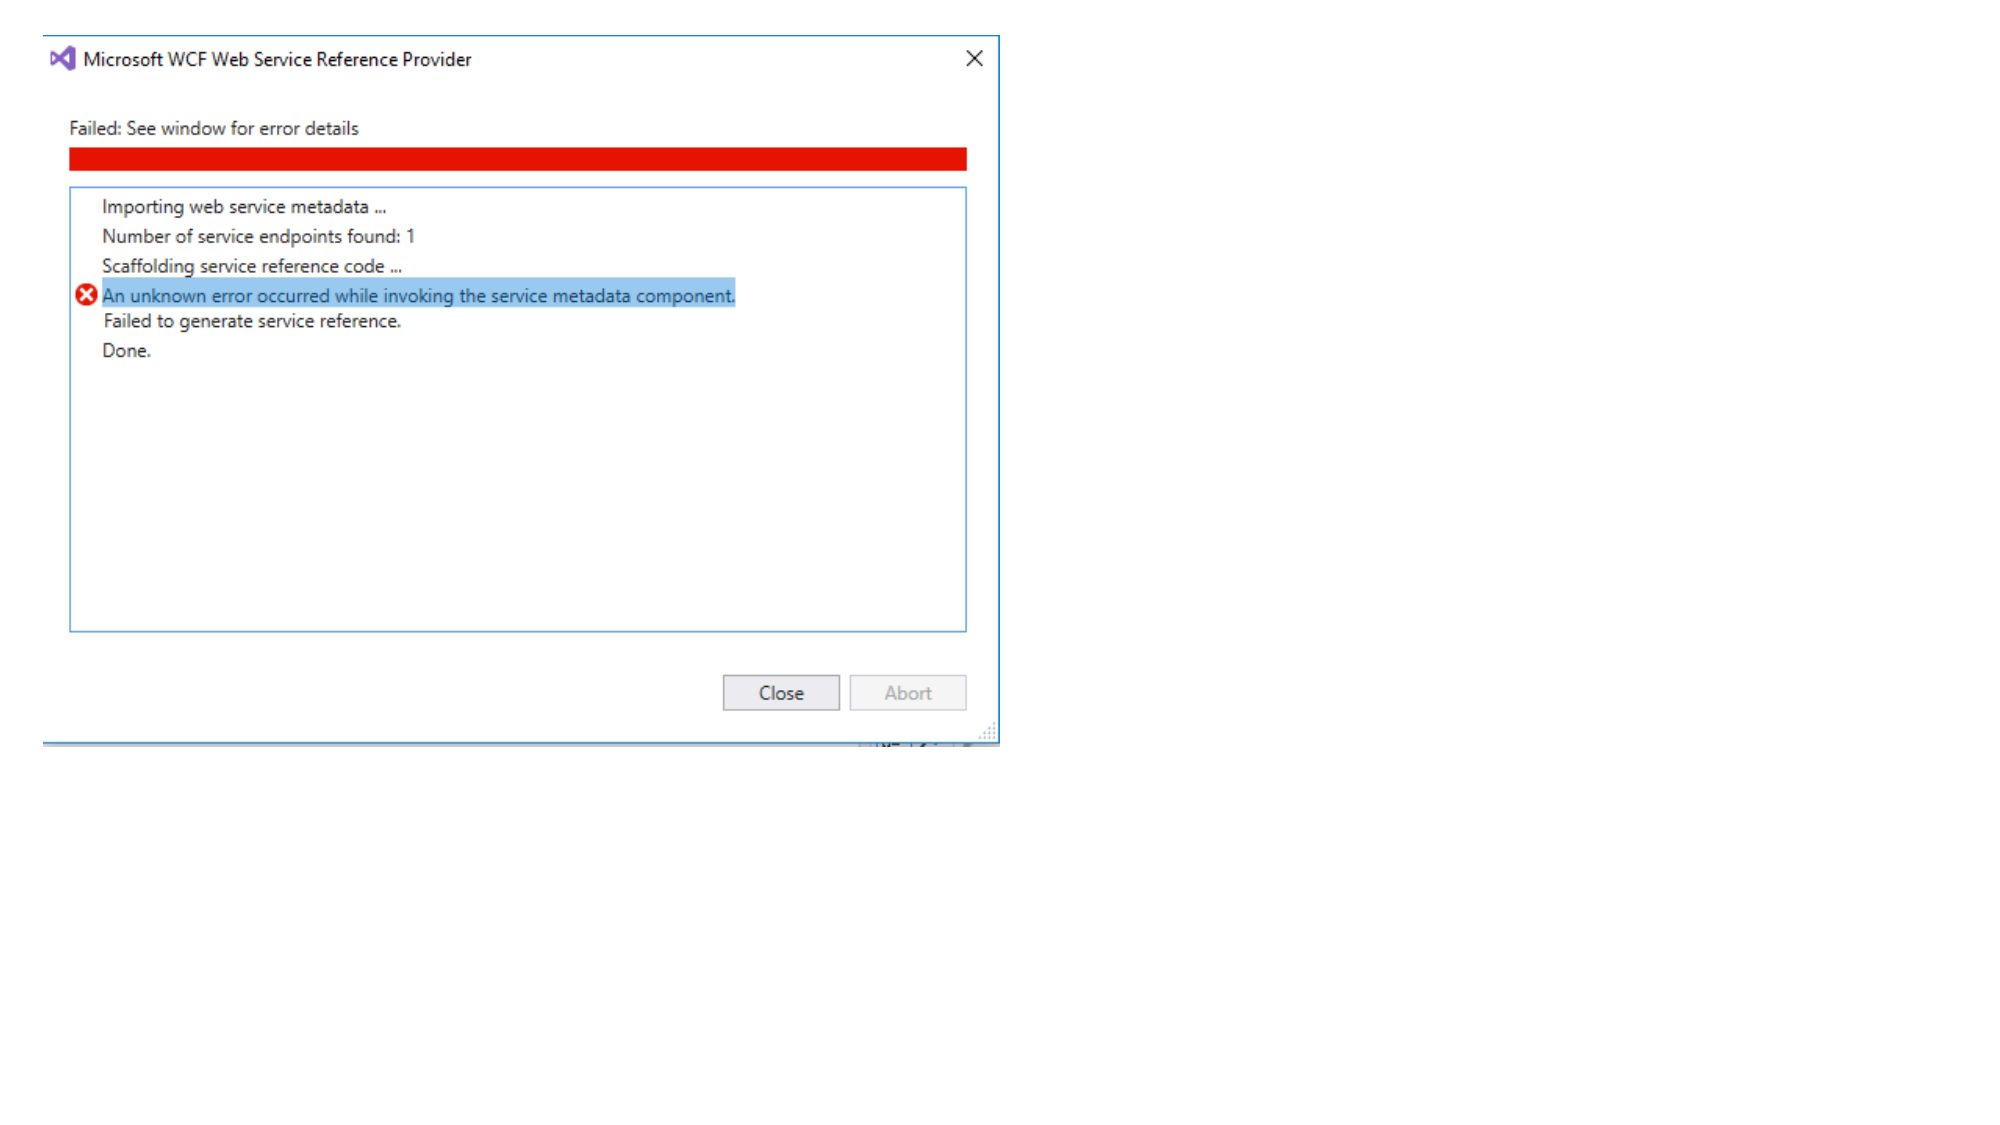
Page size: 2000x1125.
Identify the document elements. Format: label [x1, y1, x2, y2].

picture [43, 35, 1000, 747]
